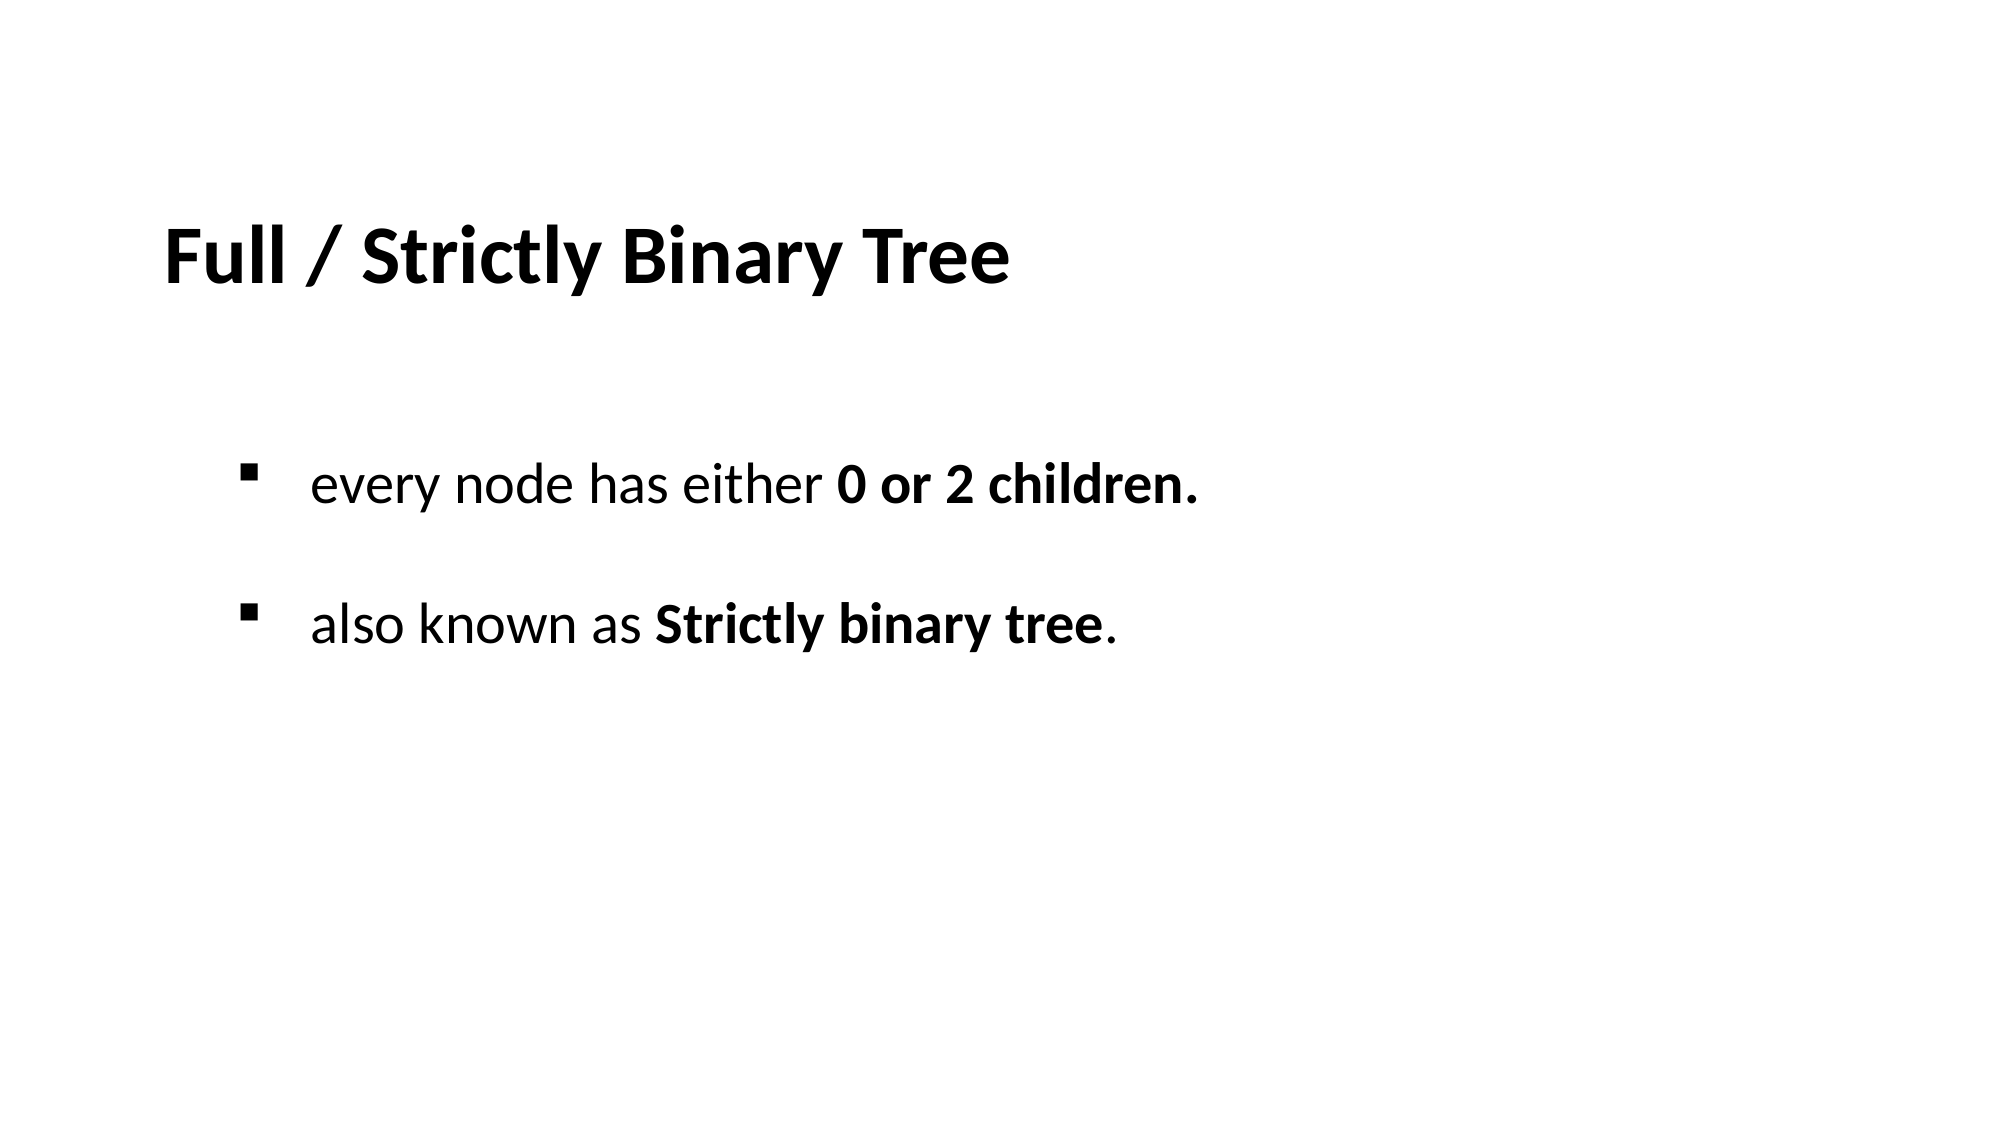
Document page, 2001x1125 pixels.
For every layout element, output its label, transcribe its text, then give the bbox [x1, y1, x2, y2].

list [105, 429, 1899, 1035]
title Full / Strictly Binary Tree [149, 204, 1139, 390]
